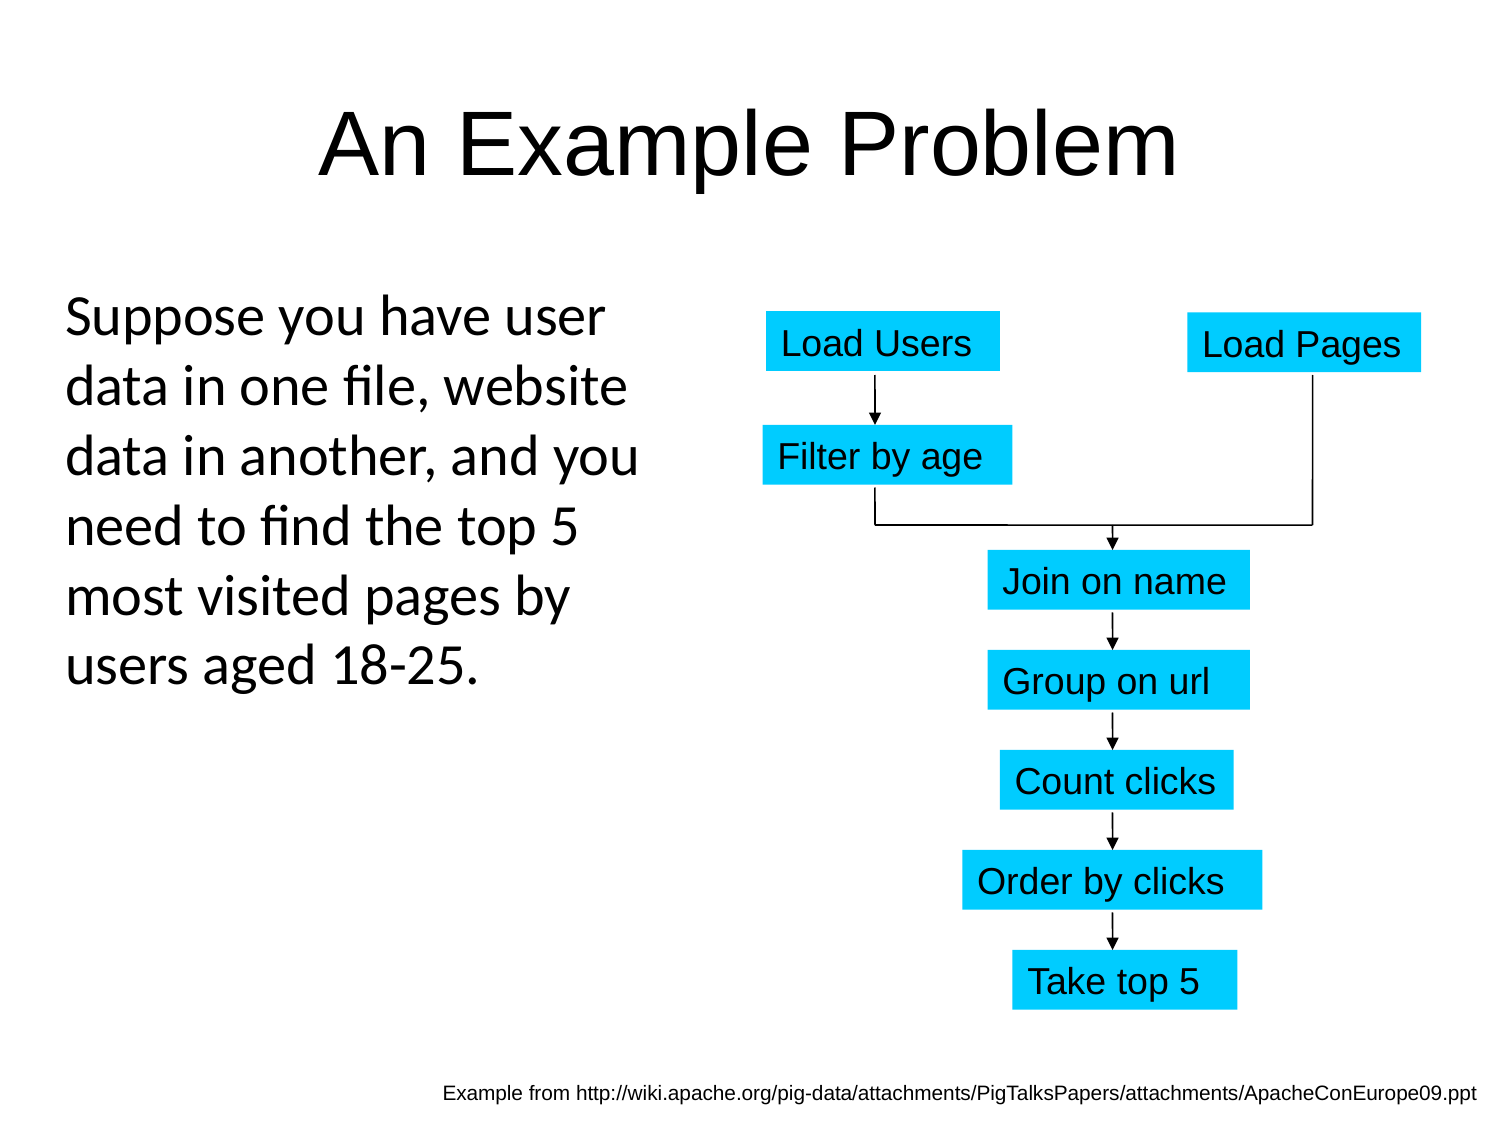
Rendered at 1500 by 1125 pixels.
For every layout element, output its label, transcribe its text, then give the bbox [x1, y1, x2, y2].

text_box Example from http://wiki.apache.org/pig-data/attachments/PigTalksPapers/attachments/ApacheConEurope09.ppt [427, 1072, 1492, 1112]
text_box Load Users [766, 311, 1000, 371]
text_box [1106, 912, 1119, 950]
text_box [1106, 812, 1119, 850]
title An Example Problem [75, 45, 1425, 233]
text_box Join on name [987, 549, 1250, 610]
text_box [1106, 712, 1119, 751]
list Suppose you have user data in one file, website data in another, and you need to find the top 5 most visited pages by users aged 18-25. [50, 270, 713, 1013]
text_box Group on url [987, 649, 1250, 710]
text_box Take top 5 [1012, 949, 1238, 1010]
text_box Order by clicks [962, 849, 1263, 910]
text_box Filter by age [762, 424, 1013, 485]
text_box [1106, 524, 1119, 550]
text_box [868, 374, 882, 425]
text_box [1106, 612, 1119, 650]
text_box Count clicks [999, 749, 1234, 810]
text_box Load Pages [1187, 312, 1422, 373]
